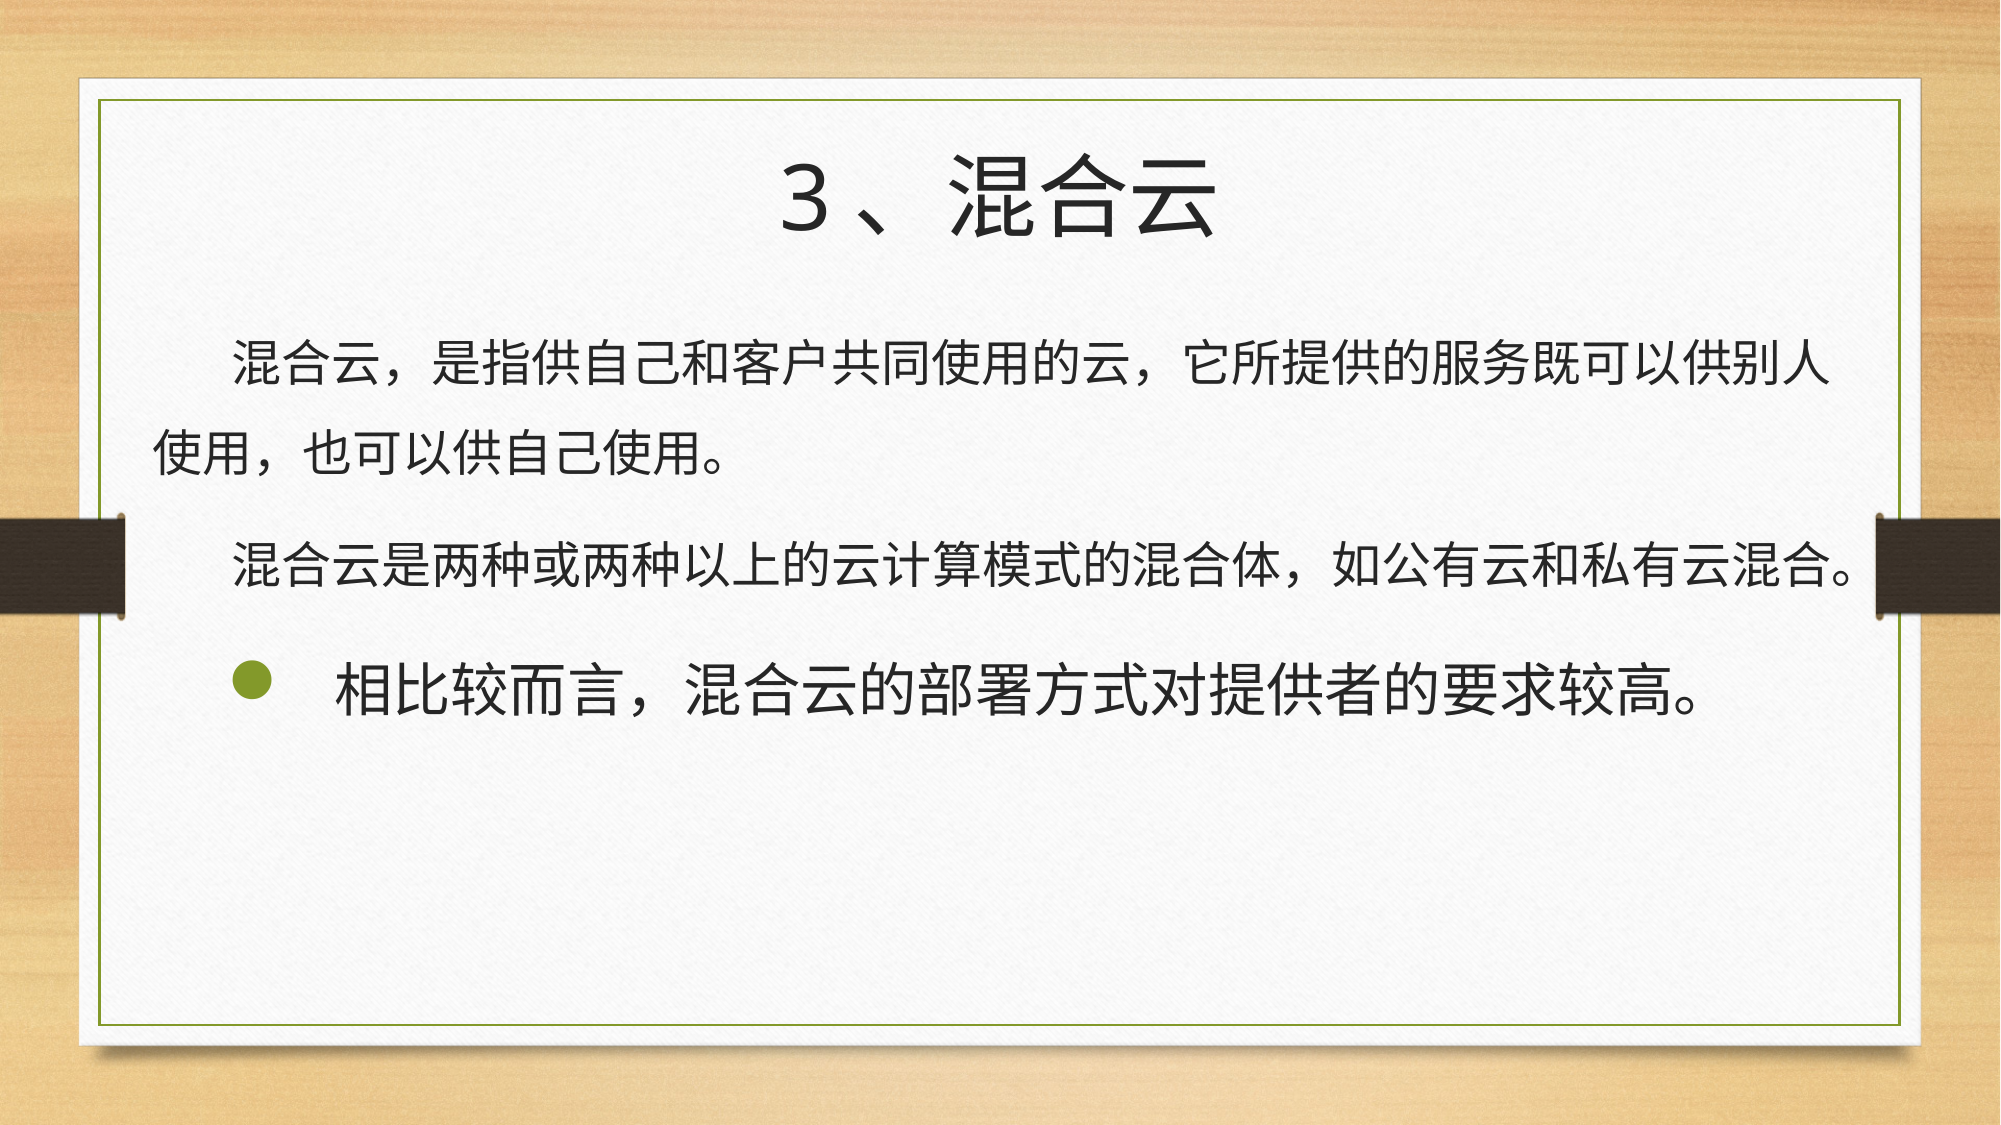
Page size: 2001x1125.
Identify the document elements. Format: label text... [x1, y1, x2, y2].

picture [0, 0, 2001, 1125]
list 混合云，是指供自己和客户共同使用的云，它所提供的服务既可以供别人使用，也可以供自己使用。 混合云是两种或两种以上的云计算模式的混合体，如公有云和私有云混合。 相比较而言，混合云的部署方式对提供者的要求较高。 [137, 294, 1891, 889]
title 3、混合云 [212, 86, 1788, 294]
